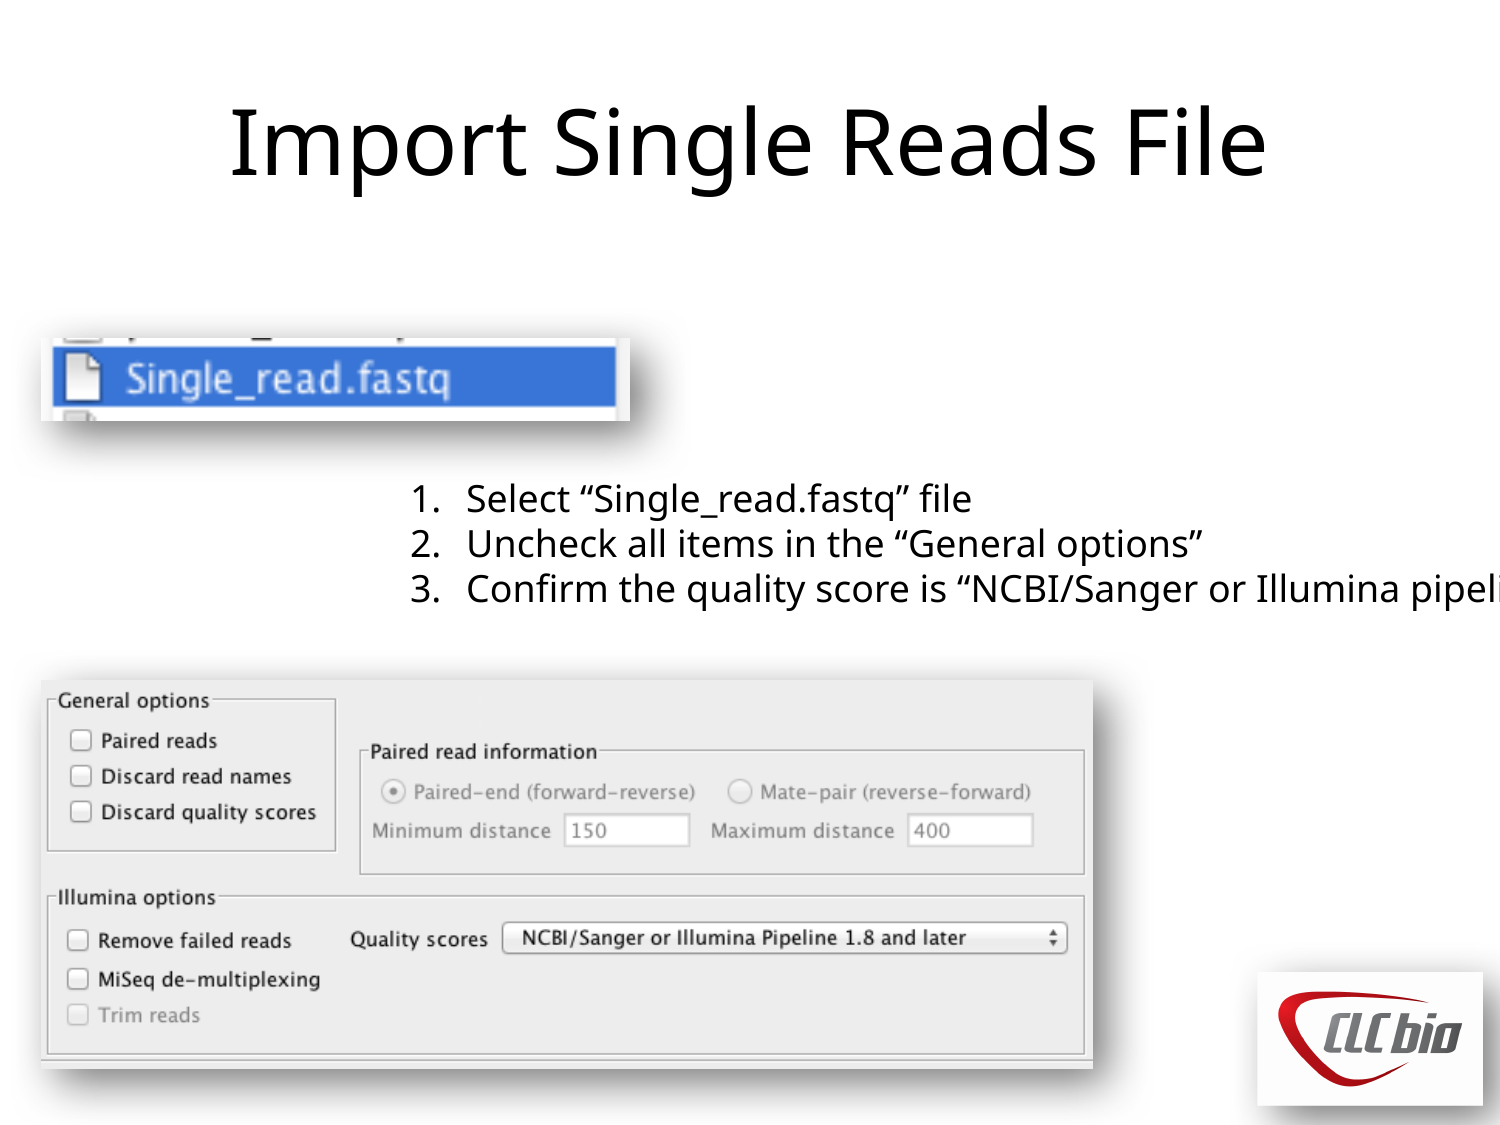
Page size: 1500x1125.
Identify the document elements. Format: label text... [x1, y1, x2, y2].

text_box Select “Single_read.fastq” file Uncheck all items in the “General options” Confirm the quality score is “NCBI/Sanger or Illumina pipeline 1.8” [395, 467, 1500, 618]
picture [1257, 972, 1483, 1106]
title Import Single Reads File [75, 45, 1425, 233]
picture [40, 680, 1093, 1069]
picture [41, 337, 631, 421]
